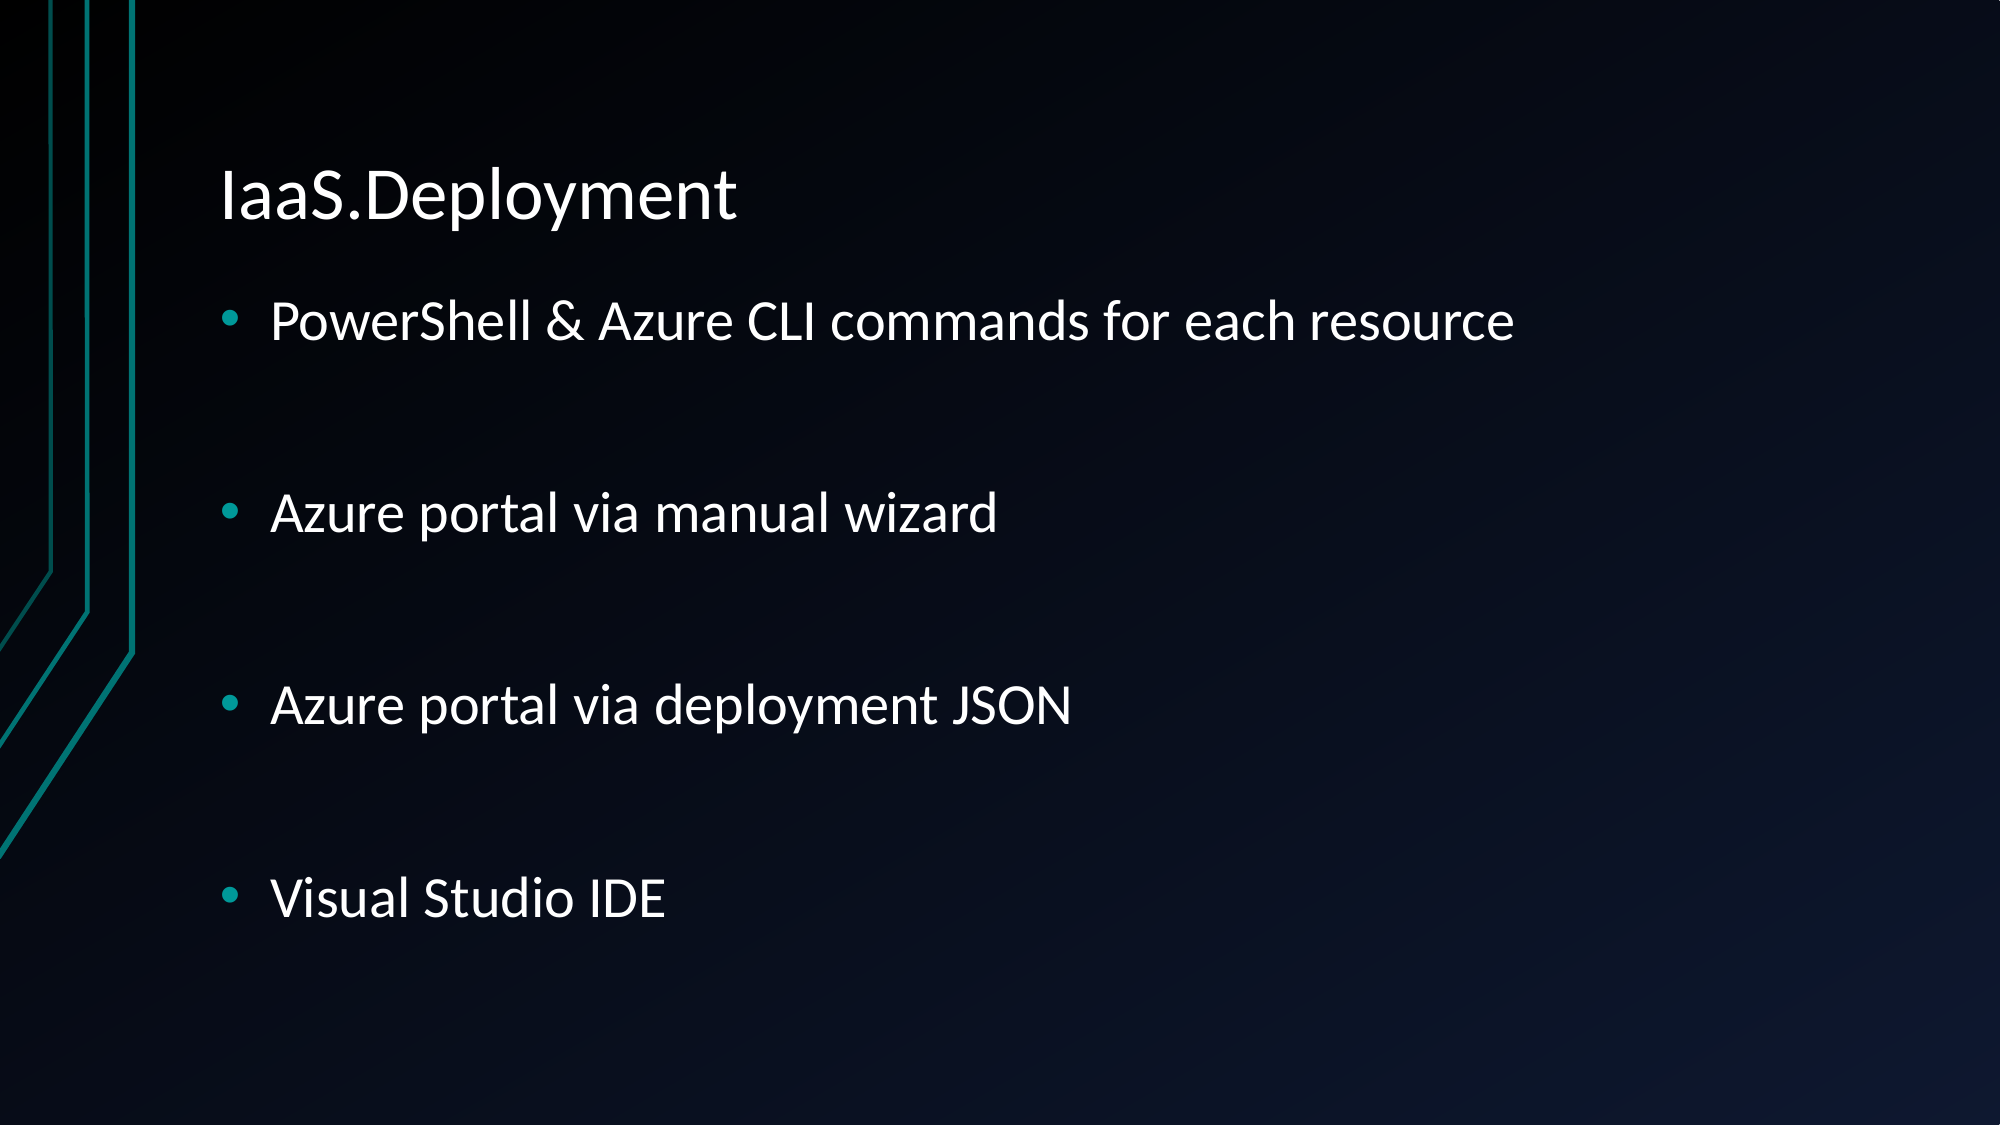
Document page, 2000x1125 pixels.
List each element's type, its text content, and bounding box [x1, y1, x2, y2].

title IaaS.Deployment [199, 45, 1900, 246]
list PowerShell & Azure CLI commands for each resource Azure portal via manual wizard Azure portal via deployment JSON Visual Studio IDE [199, 279, 1950, 1013]
